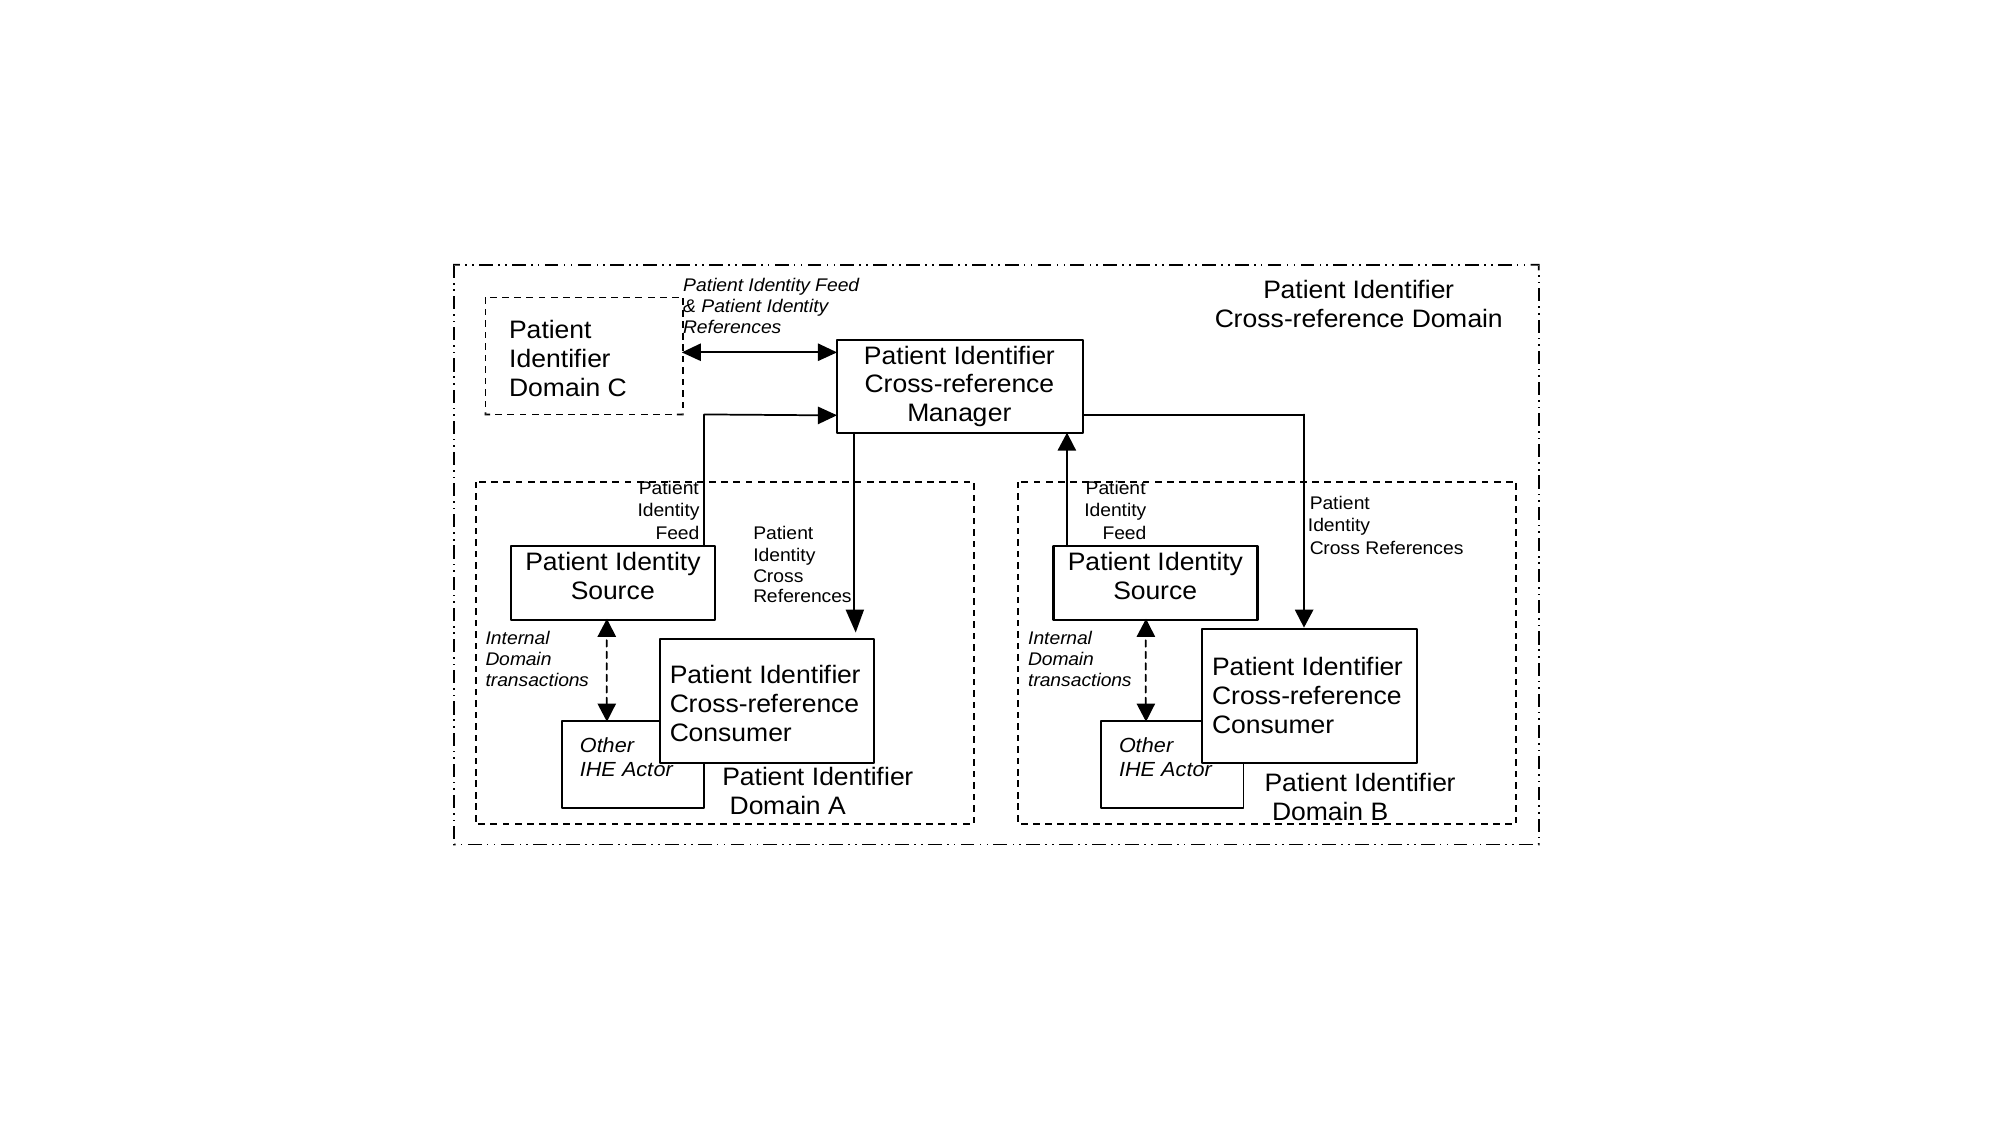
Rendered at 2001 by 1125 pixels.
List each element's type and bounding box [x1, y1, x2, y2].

picture [426, 249, 1573, 876]
